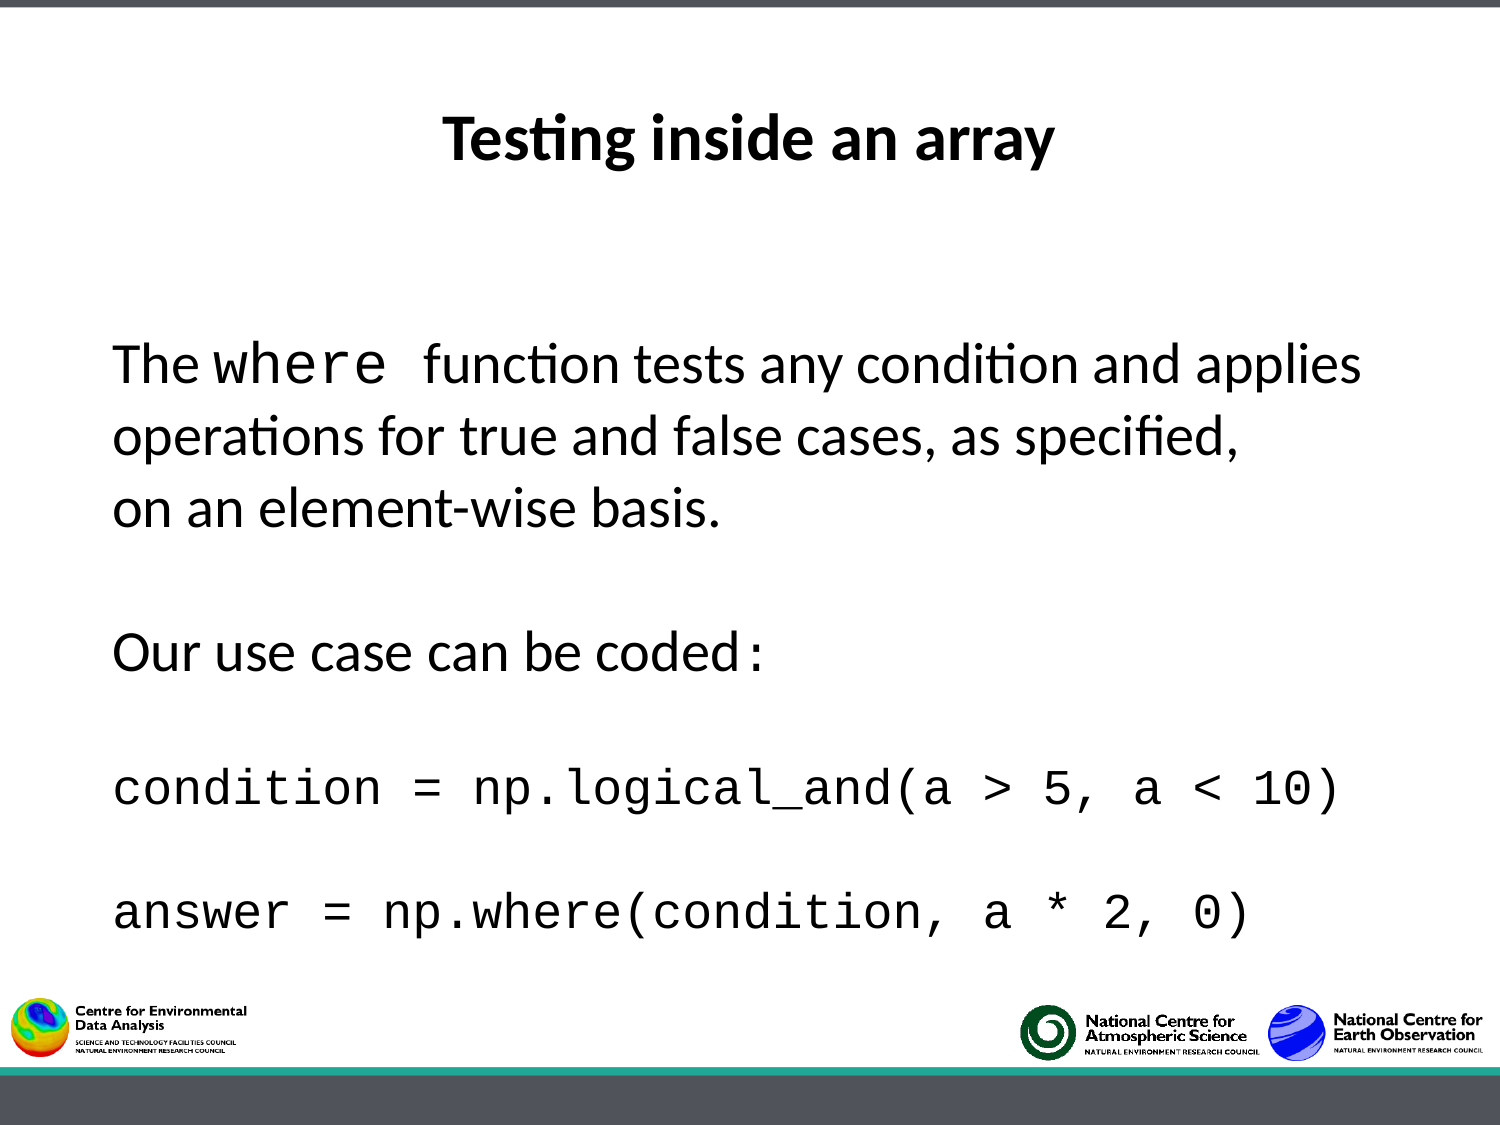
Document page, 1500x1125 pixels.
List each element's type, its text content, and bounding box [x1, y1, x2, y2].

picture [0, 0, 1500, 1125]
title Testing inside an array [75, 27, 1425, 250]
text_box The where function tests any condition and applies operations for true and false cases, as specified, on an element-wise basis. Our use case can be coded: [112, 323, 1387, 684]
text_box condition = np.logical_and(a > 5, a < 10) answer = np.where(condition, a * 2, 0) [100, 753, 1463, 939]
